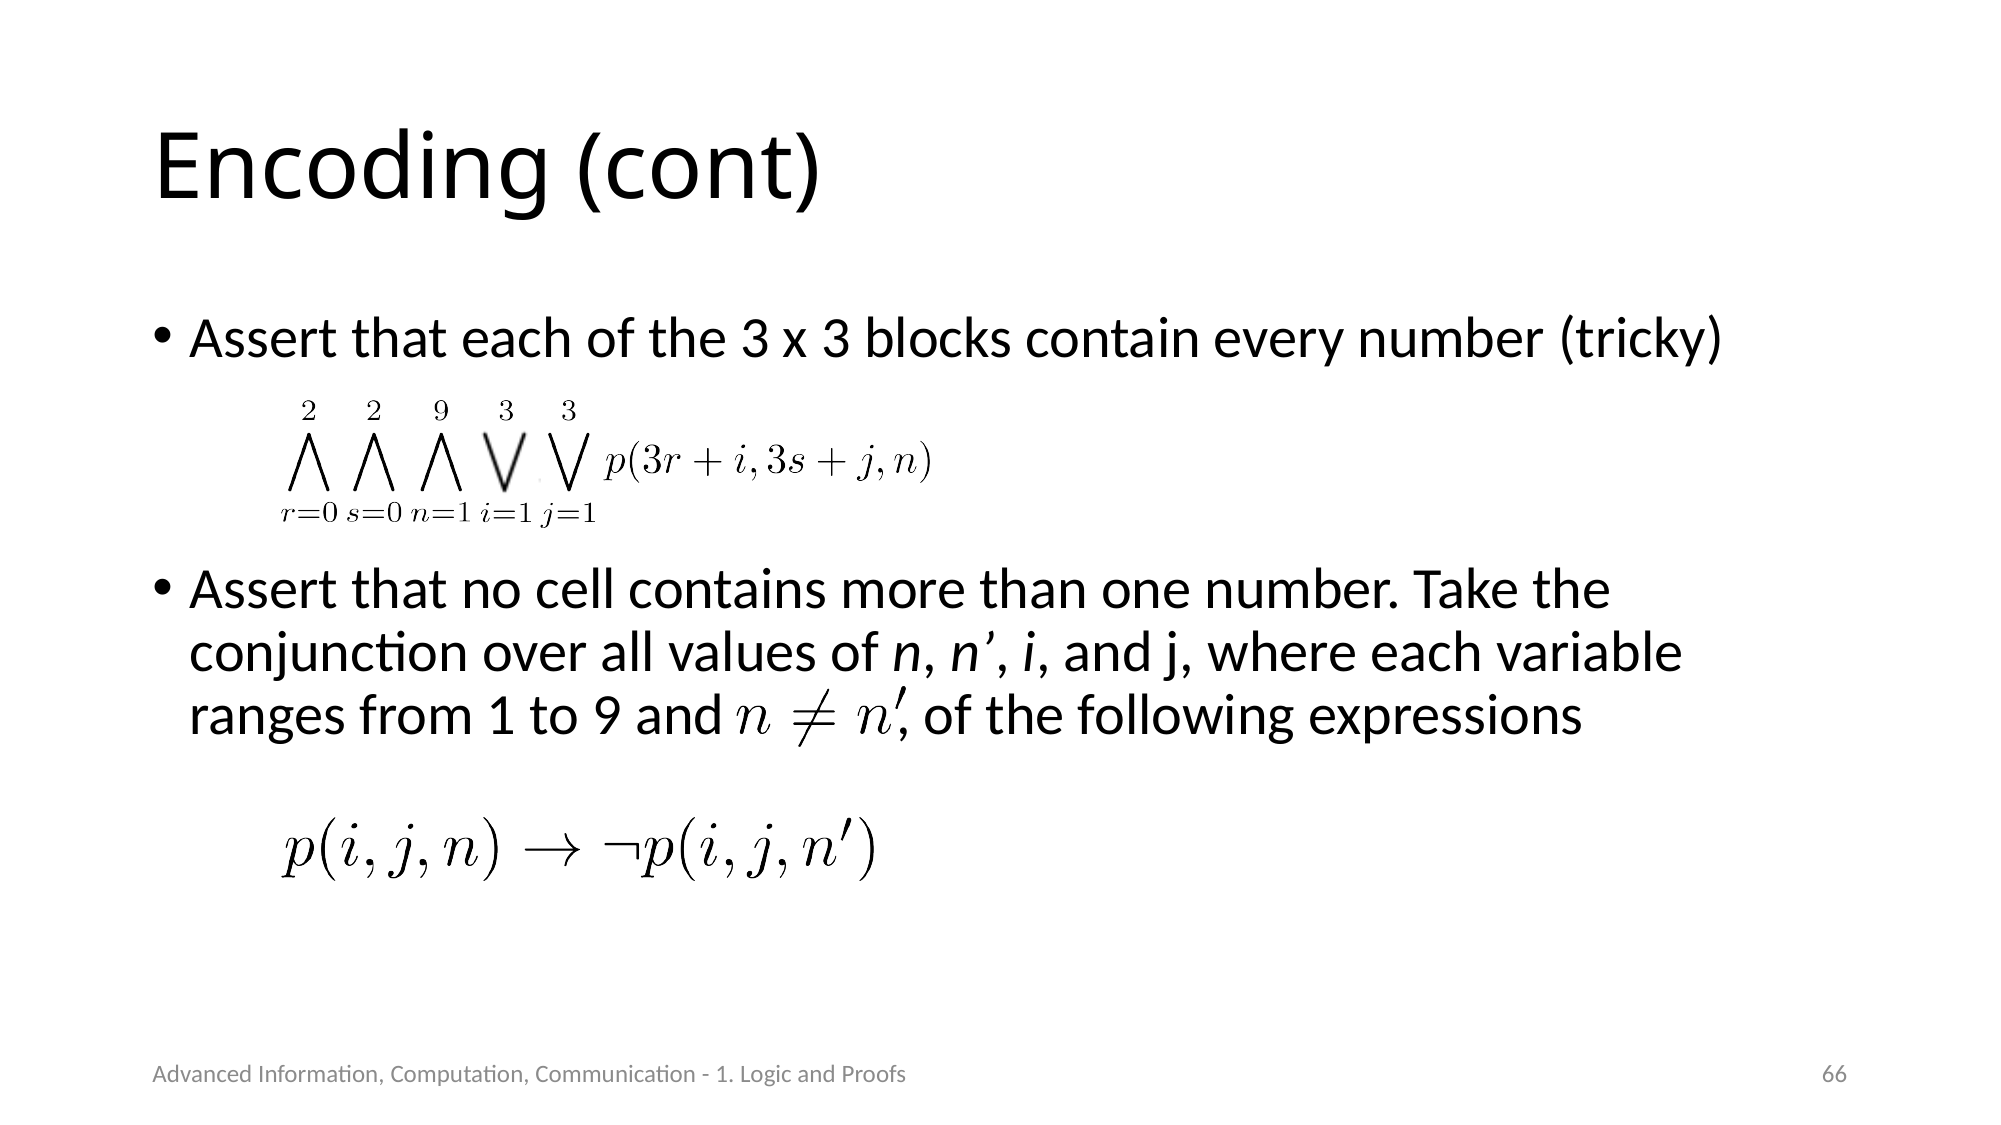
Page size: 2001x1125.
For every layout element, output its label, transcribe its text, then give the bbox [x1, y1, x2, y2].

title Encoding (cont) [137, 59, 1863, 278]
picture [281, 400, 930, 528]
slide_number 66 [1412, 1042, 1863, 1103]
footer Advanced Information, Computation, Communication - 1. Logic and Proofs [137, 1042, 1338, 1103]
picture [281, 817, 874, 881]
list Assert that each of the 3 x 3 blocks contain every number (tricky) Assert that no cell contains more than one number. Take the conjunction over all values of n, n’, i, and j, where each variable ranges from 1 to 9 and , of the following expressions [137, 299, 1863, 1014]
picture [736, 686, 906, 748]
